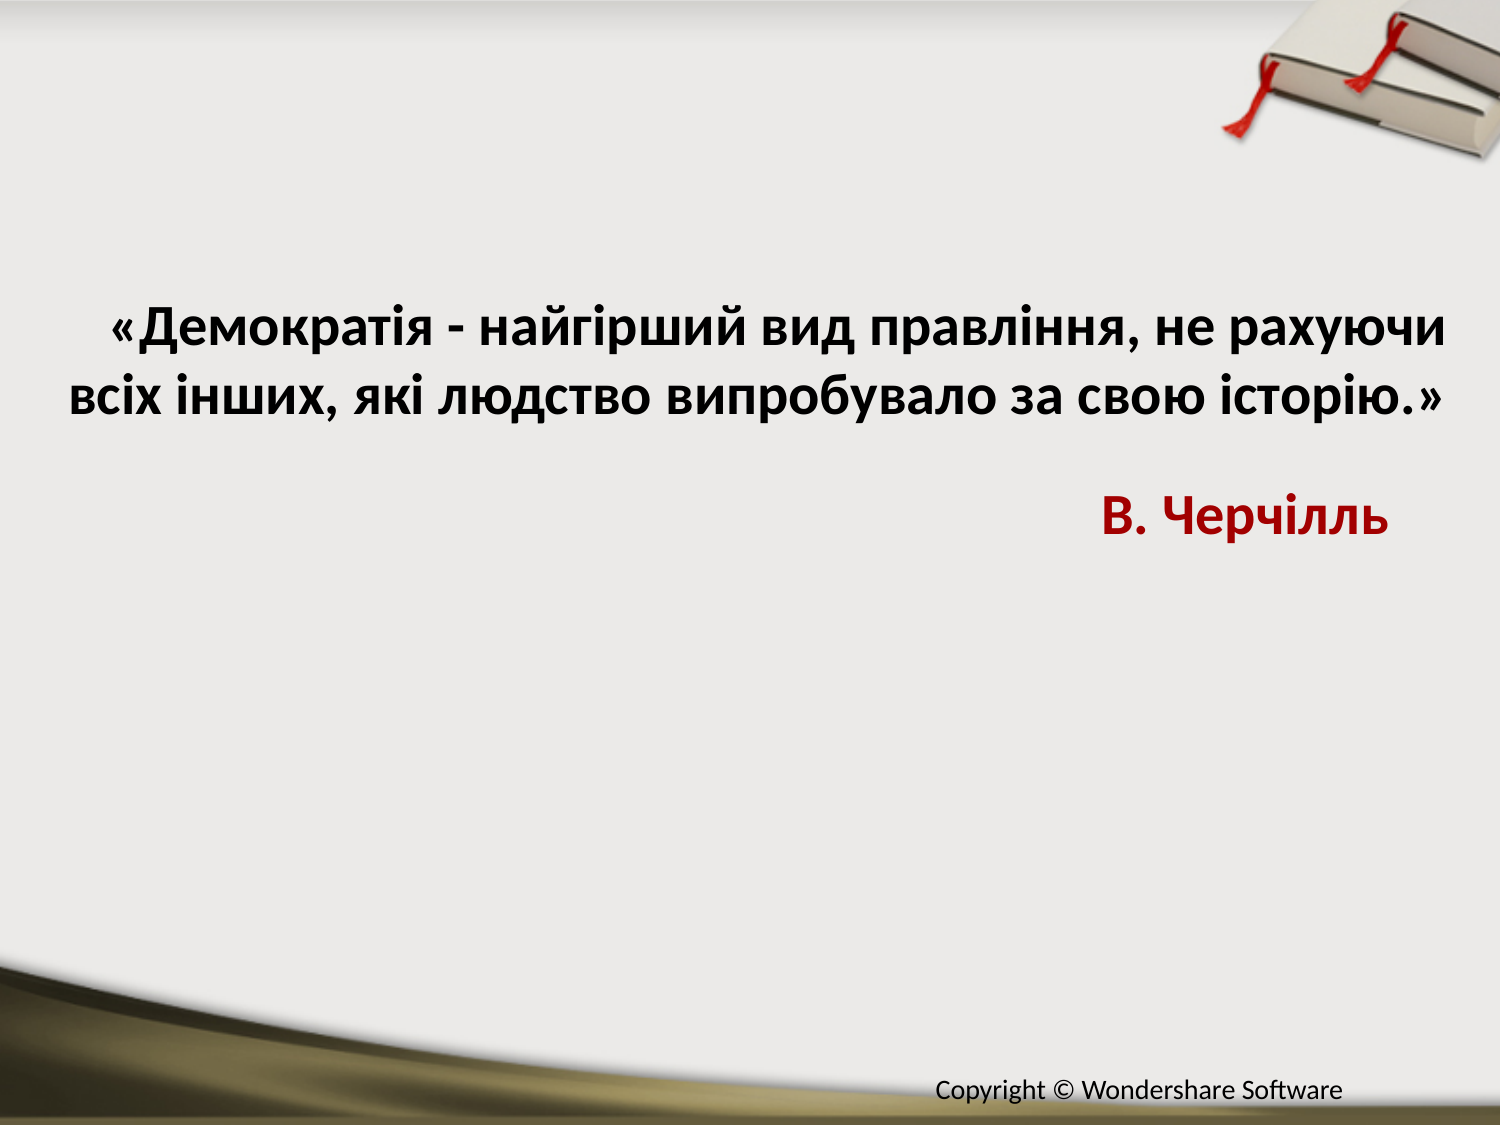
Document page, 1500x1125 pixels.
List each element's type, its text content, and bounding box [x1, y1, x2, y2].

title «Демократія - найгірший вид правління, не рахуючи всіх інших, які людство випробувало за свою історію.» [22, 236, 1463, 477]
picture [0, 0, 1500, 1125]
text_box В. Черчілль [595, 460, 1405, 563]
